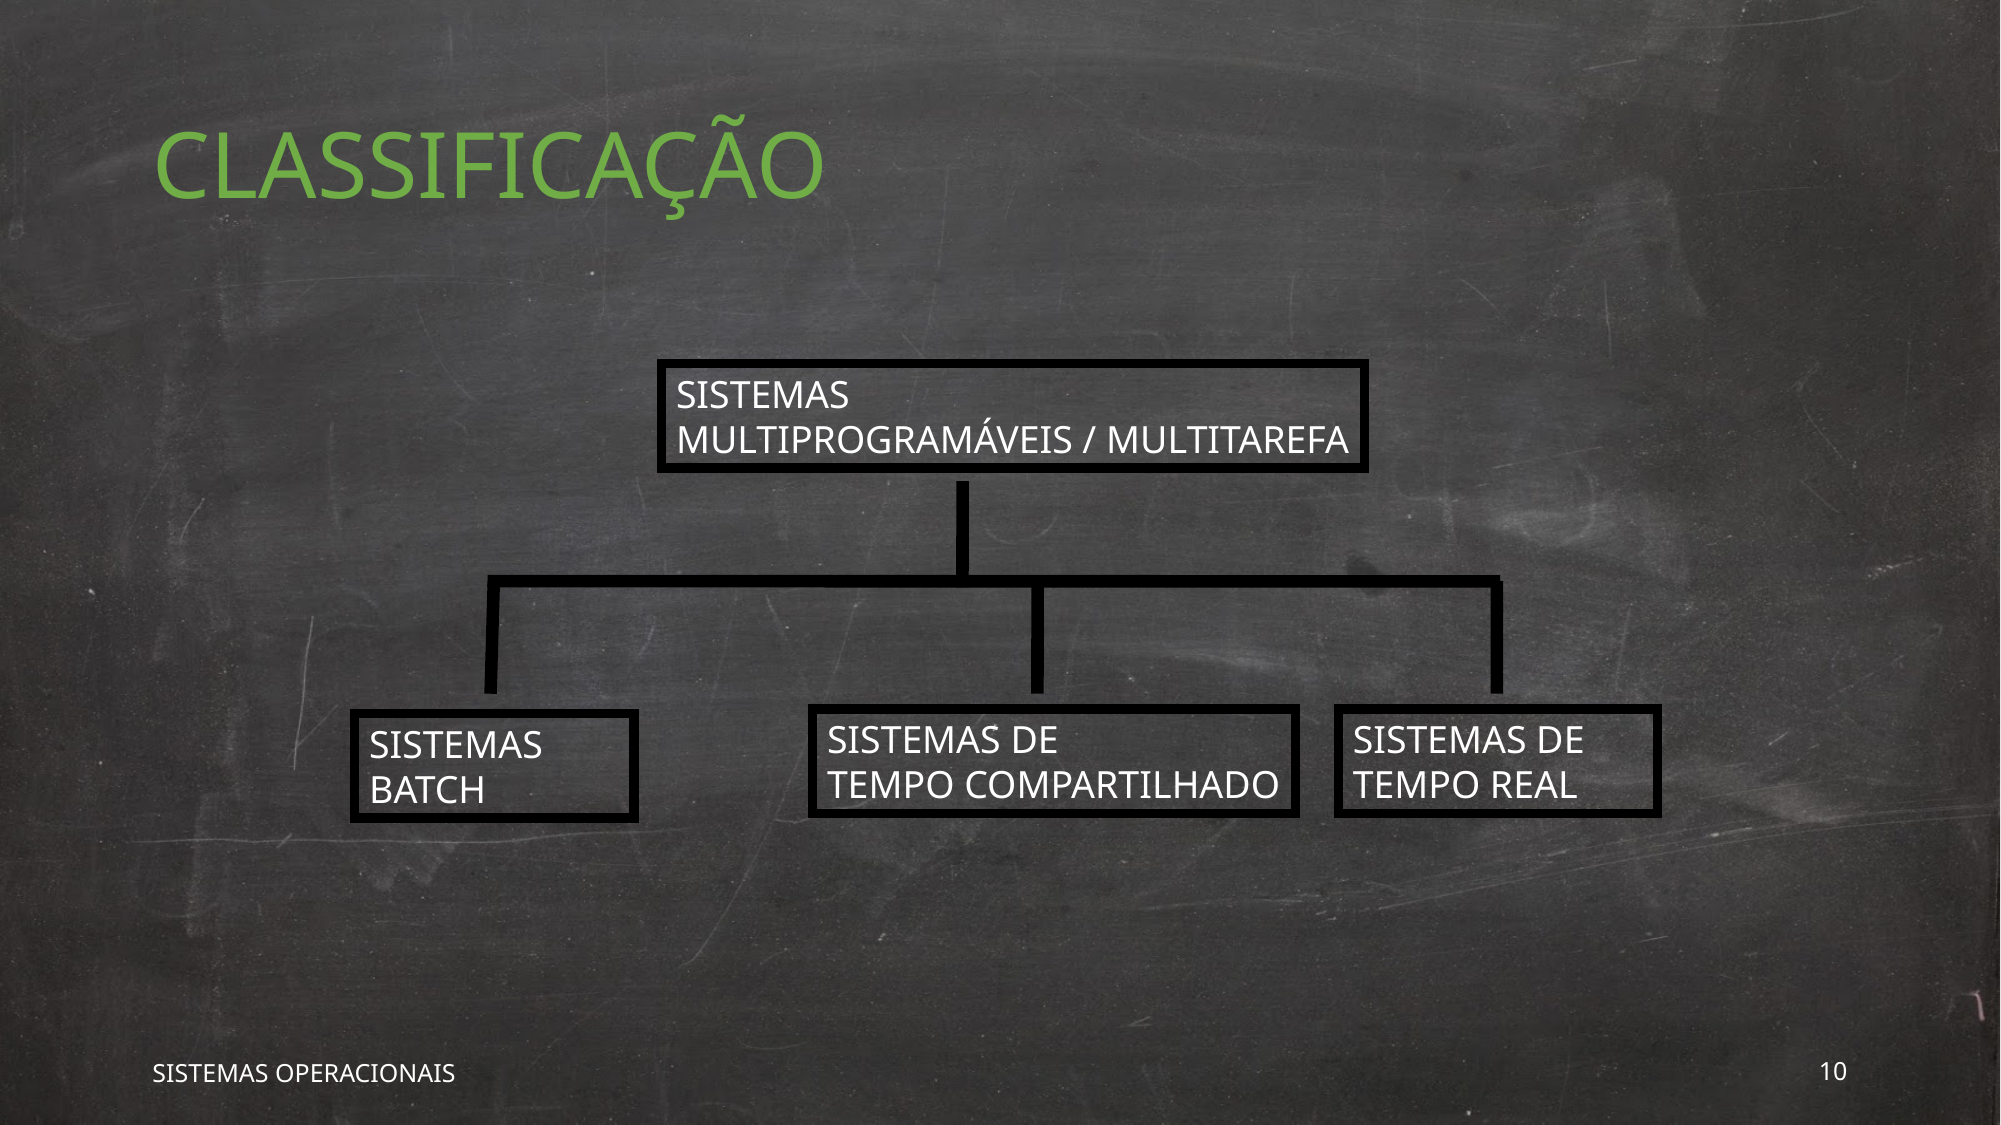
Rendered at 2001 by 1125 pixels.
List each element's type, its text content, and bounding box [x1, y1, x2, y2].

text_box SISTEMAS DE TEMPO REAL [1338, 709, 1658, 814]
slide_number SISTEMAS OPERACIONAIS [137, 1042, 588, 1103]
picture [0, 0, 2001, 1125]
text_box SISTEMAS MULTIPROGRAMÁVEIS / MULTITAREFA [661, 363, 1365, 469]
text_box SISTEMAS BATCH [354, 713, 635, 819]
slide_number 10 [1412, 1042, 1863, 1103]
title CLASSIFICAÇÃO [137, 59, 1863, 278]
text_box SISTEMAS DE TEMPO COMPARTILHADO [812, 709, 1296, 814]
